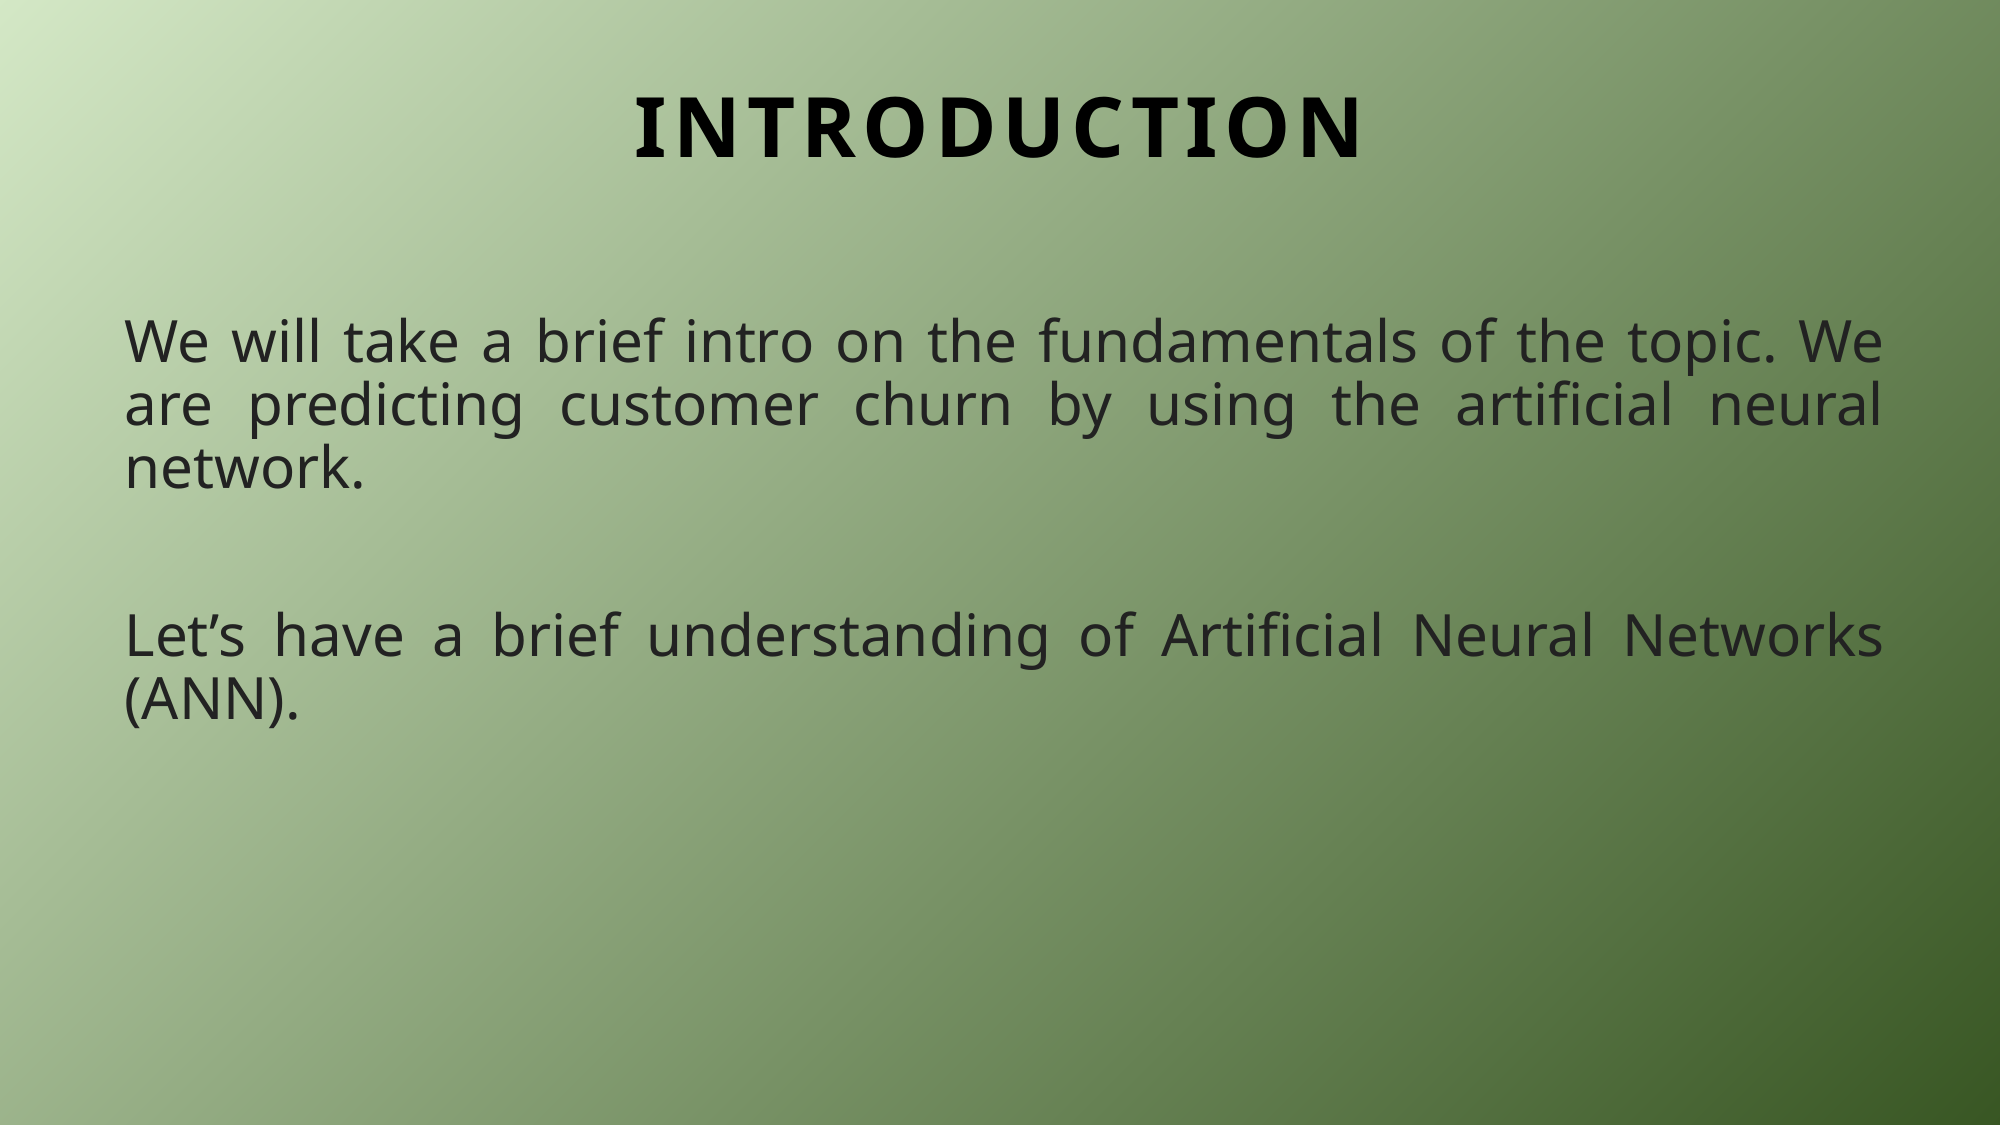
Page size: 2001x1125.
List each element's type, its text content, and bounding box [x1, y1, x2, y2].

list We will take a brief intro on the fundamentals of the topic. We are predicting customer churn by using the artificial neural network. Let’s have a brief understanding of Artificial Neural Networks (ANN). [109, 305, 1900, 1066]
title INTRODUCTION [137, 59, 1863, 203]
